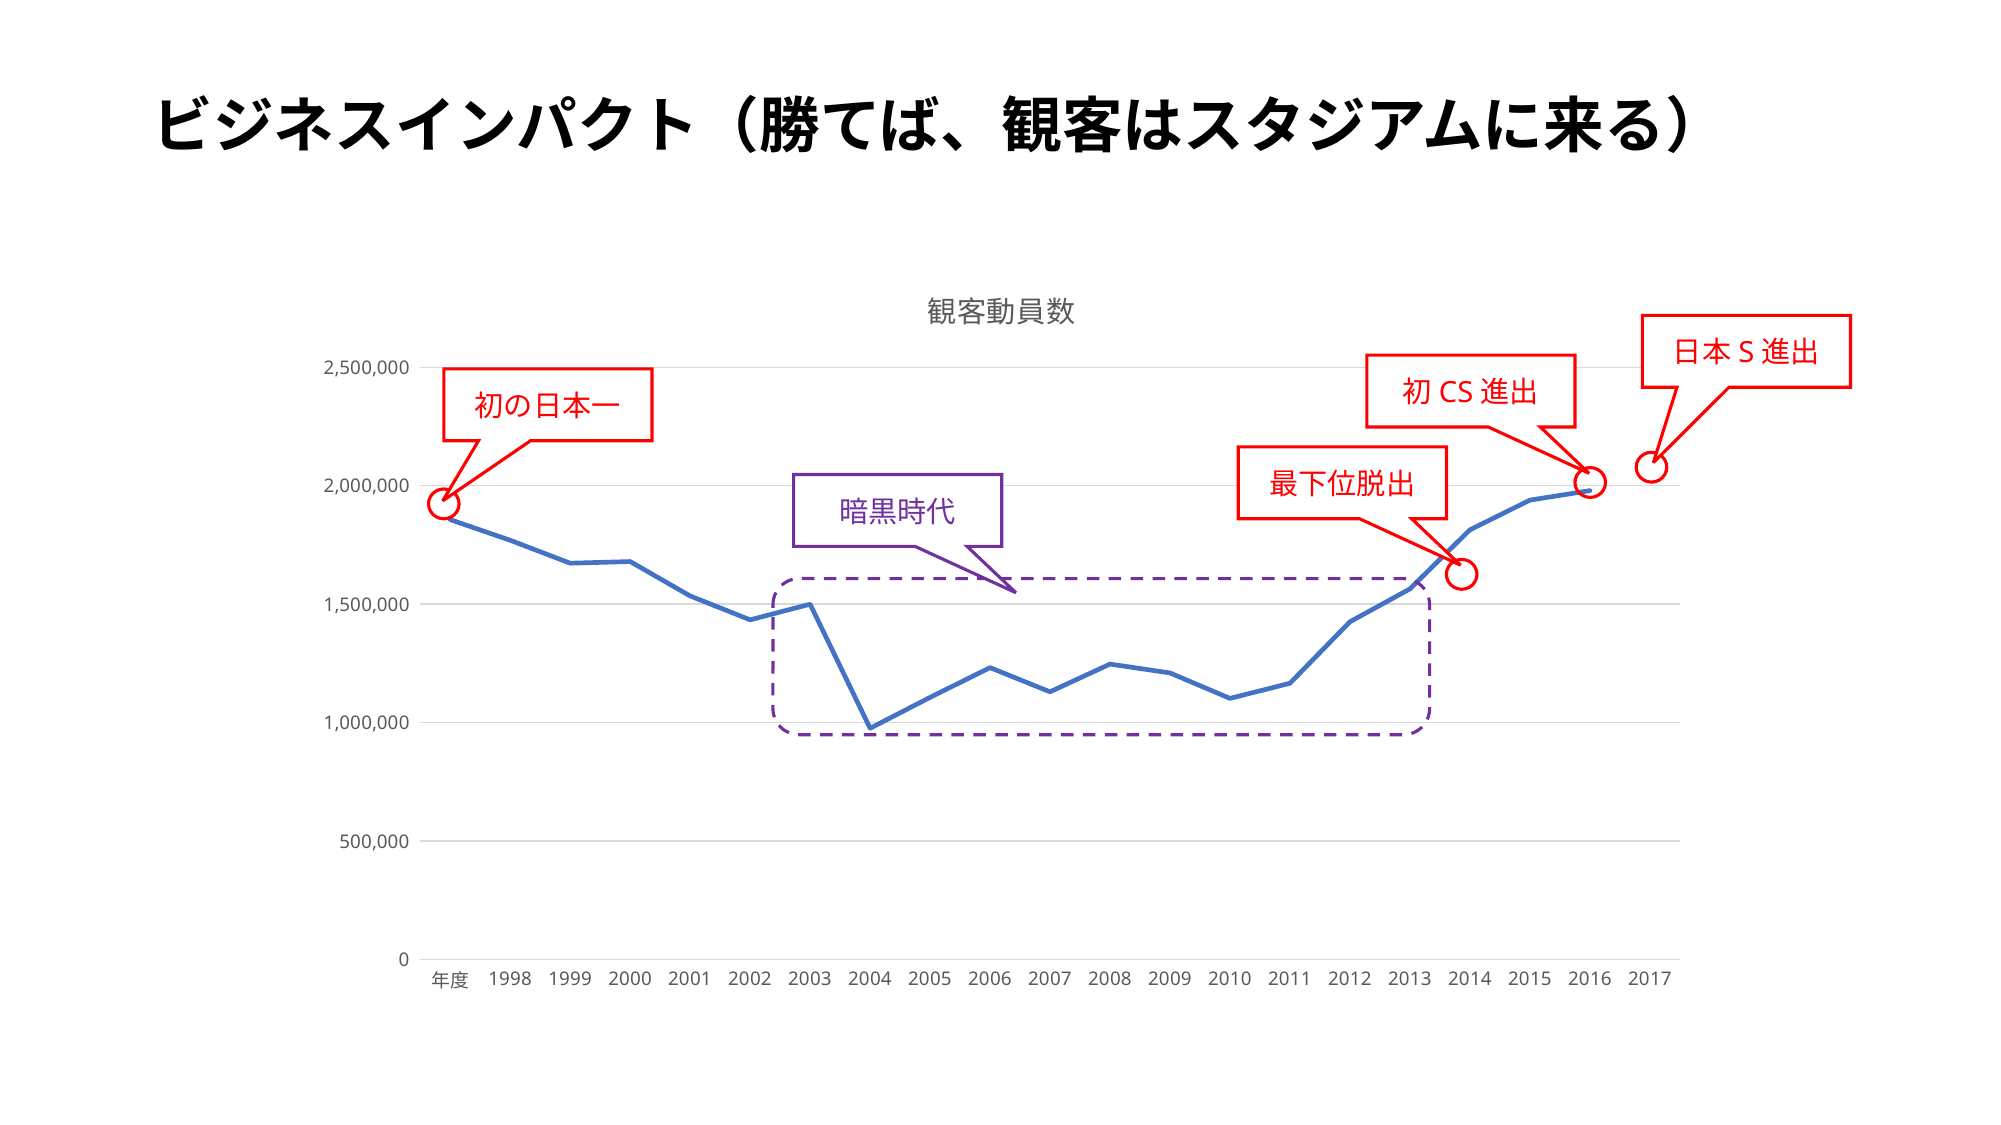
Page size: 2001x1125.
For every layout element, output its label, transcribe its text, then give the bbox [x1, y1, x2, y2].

text_box 日本S進出 [1709, 314, 1852, 409]
title ビジネスインパクト（勝てば、観客はスタジアムに来る） [137, 59, 1863, 197]
chart [295, 256, 1709, 1008]
